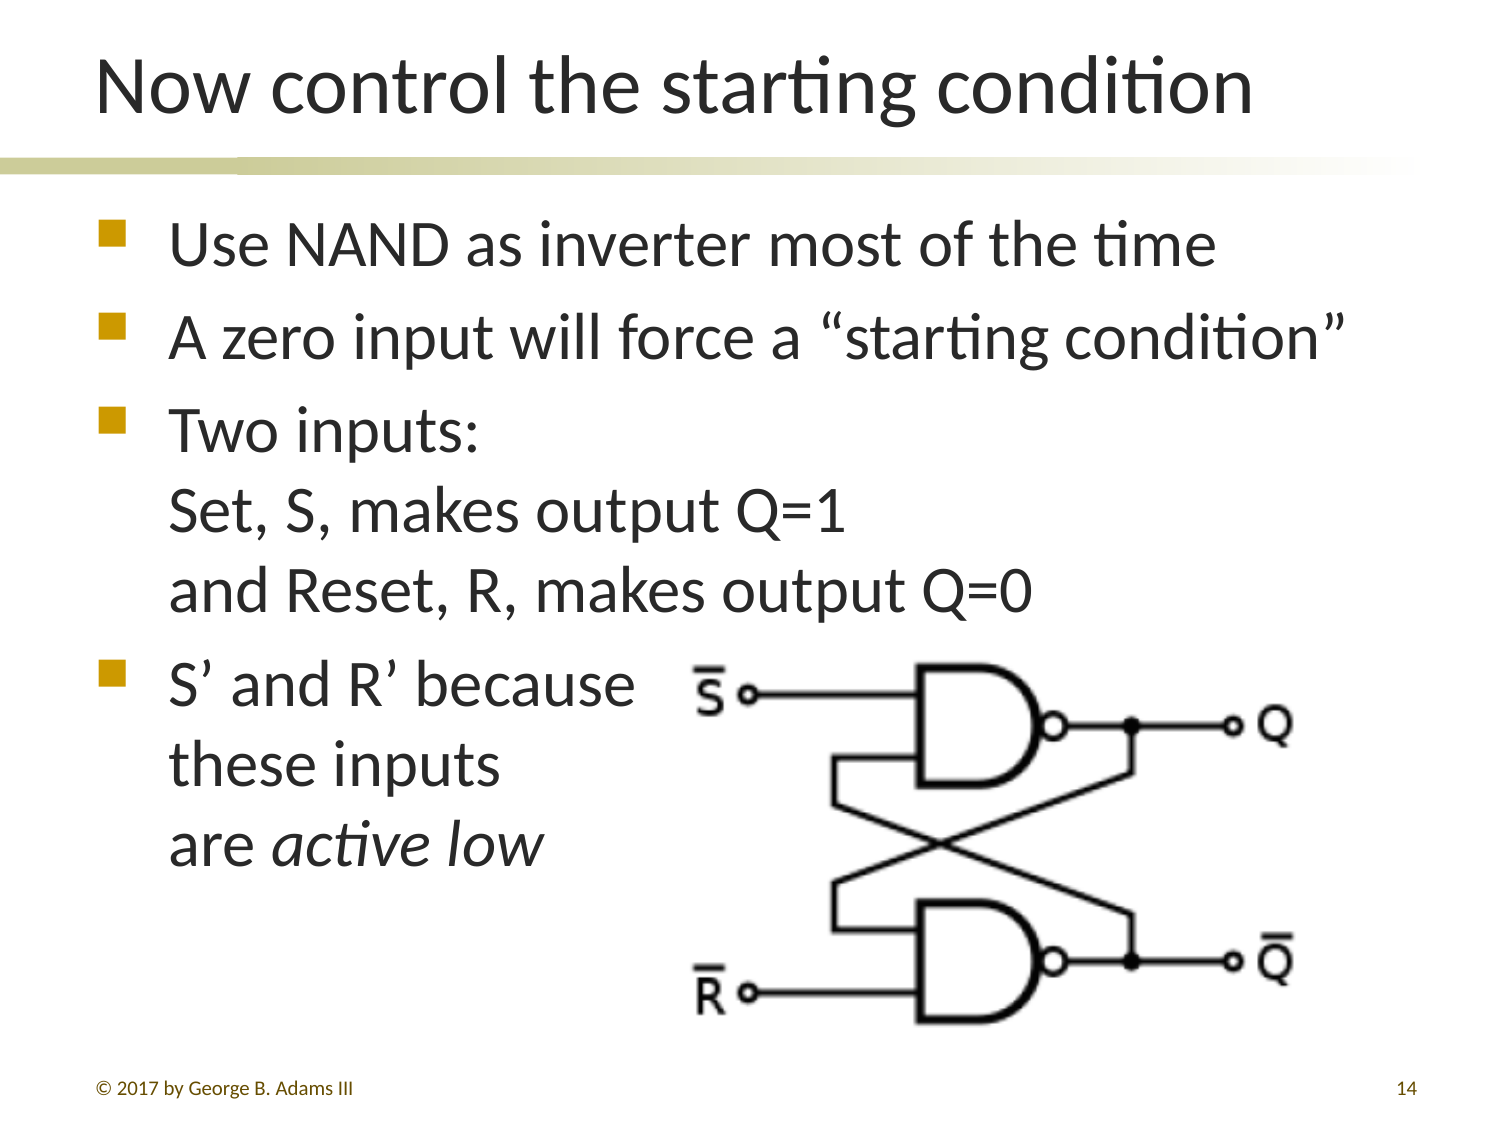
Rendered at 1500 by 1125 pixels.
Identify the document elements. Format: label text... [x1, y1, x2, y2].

title Now control the starting condition [79, 15, 1432, 139]
list Use NAND as inverter most of the time A zero input will force a “starting condition” Two inputs: Set, S, makes output Q=1 and Reset, R, makes output Q=0 S’ and R’ because these inputs are active low [79, 192, 1433, 1000]
slide_number © 2017 by George B. Adams III [79, 1067, 406, 1099]
slide_number 14 [1119, 1067, 1433, 1099]
picture [649, 642, 1348, 1054]
